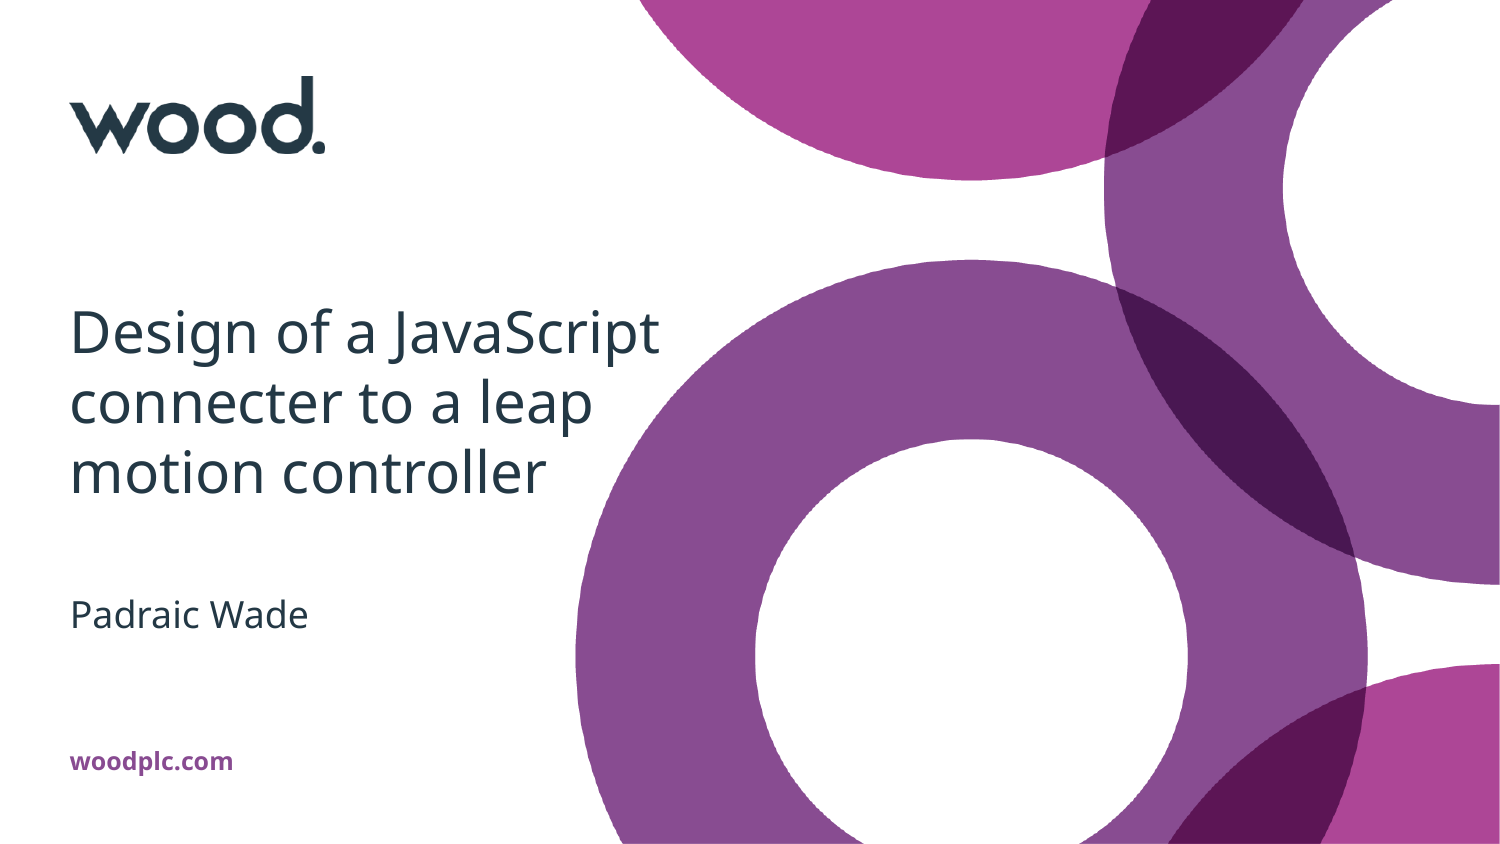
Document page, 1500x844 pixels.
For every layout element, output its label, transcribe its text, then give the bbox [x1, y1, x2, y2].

picture [0, 0, 1500, 844]
title Design of a JavaScript connecter to a leap motion controller [69, 295, 661, 590]
subtitle Padraic Wade [69, 590, 661, 680]
